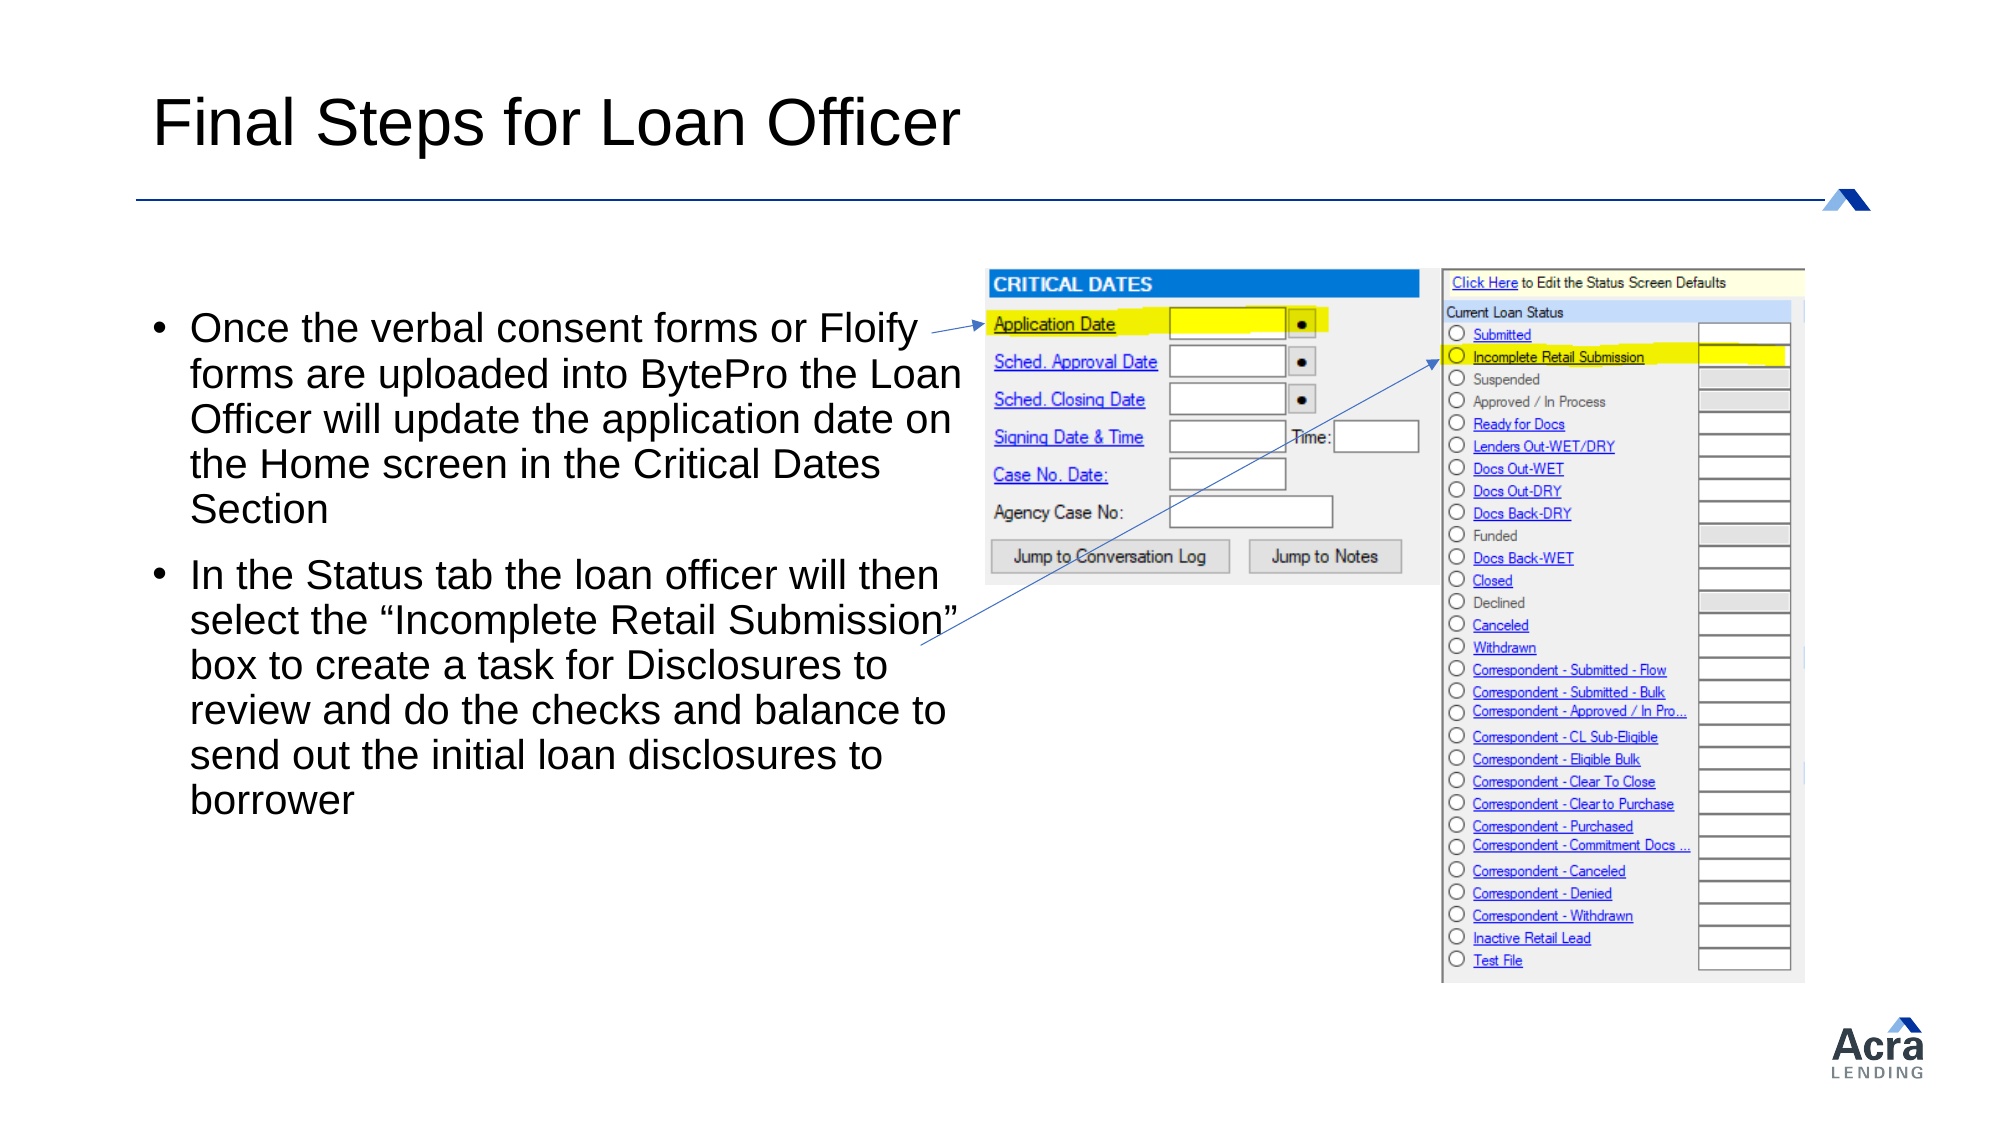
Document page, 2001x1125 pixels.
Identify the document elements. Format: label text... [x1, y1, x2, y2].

picture [1830, 1016, 1925, 1080]
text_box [931, 323, 985, 333]
picture [1816, 187, 1875, 217]
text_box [920, 359, 1440, 646]
list Once the verbal consent forms or Floify forms are uploaded into BytePro the Loan Officer will update the application date on the Home screen in the Critical Dates Section In the Status tab the loan officer will then select the “Incomplete Retail Submission” box to create a task for Disclosures to review and do the checks and balance to send out the initial loan disclosures to borrower [137, 299, 988, 1014]
title Final Steps for Loan Officer [137, 59, 1863, 188]
picture [985, 268, 1440, 359]
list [1440, 268, 1805, 983]
